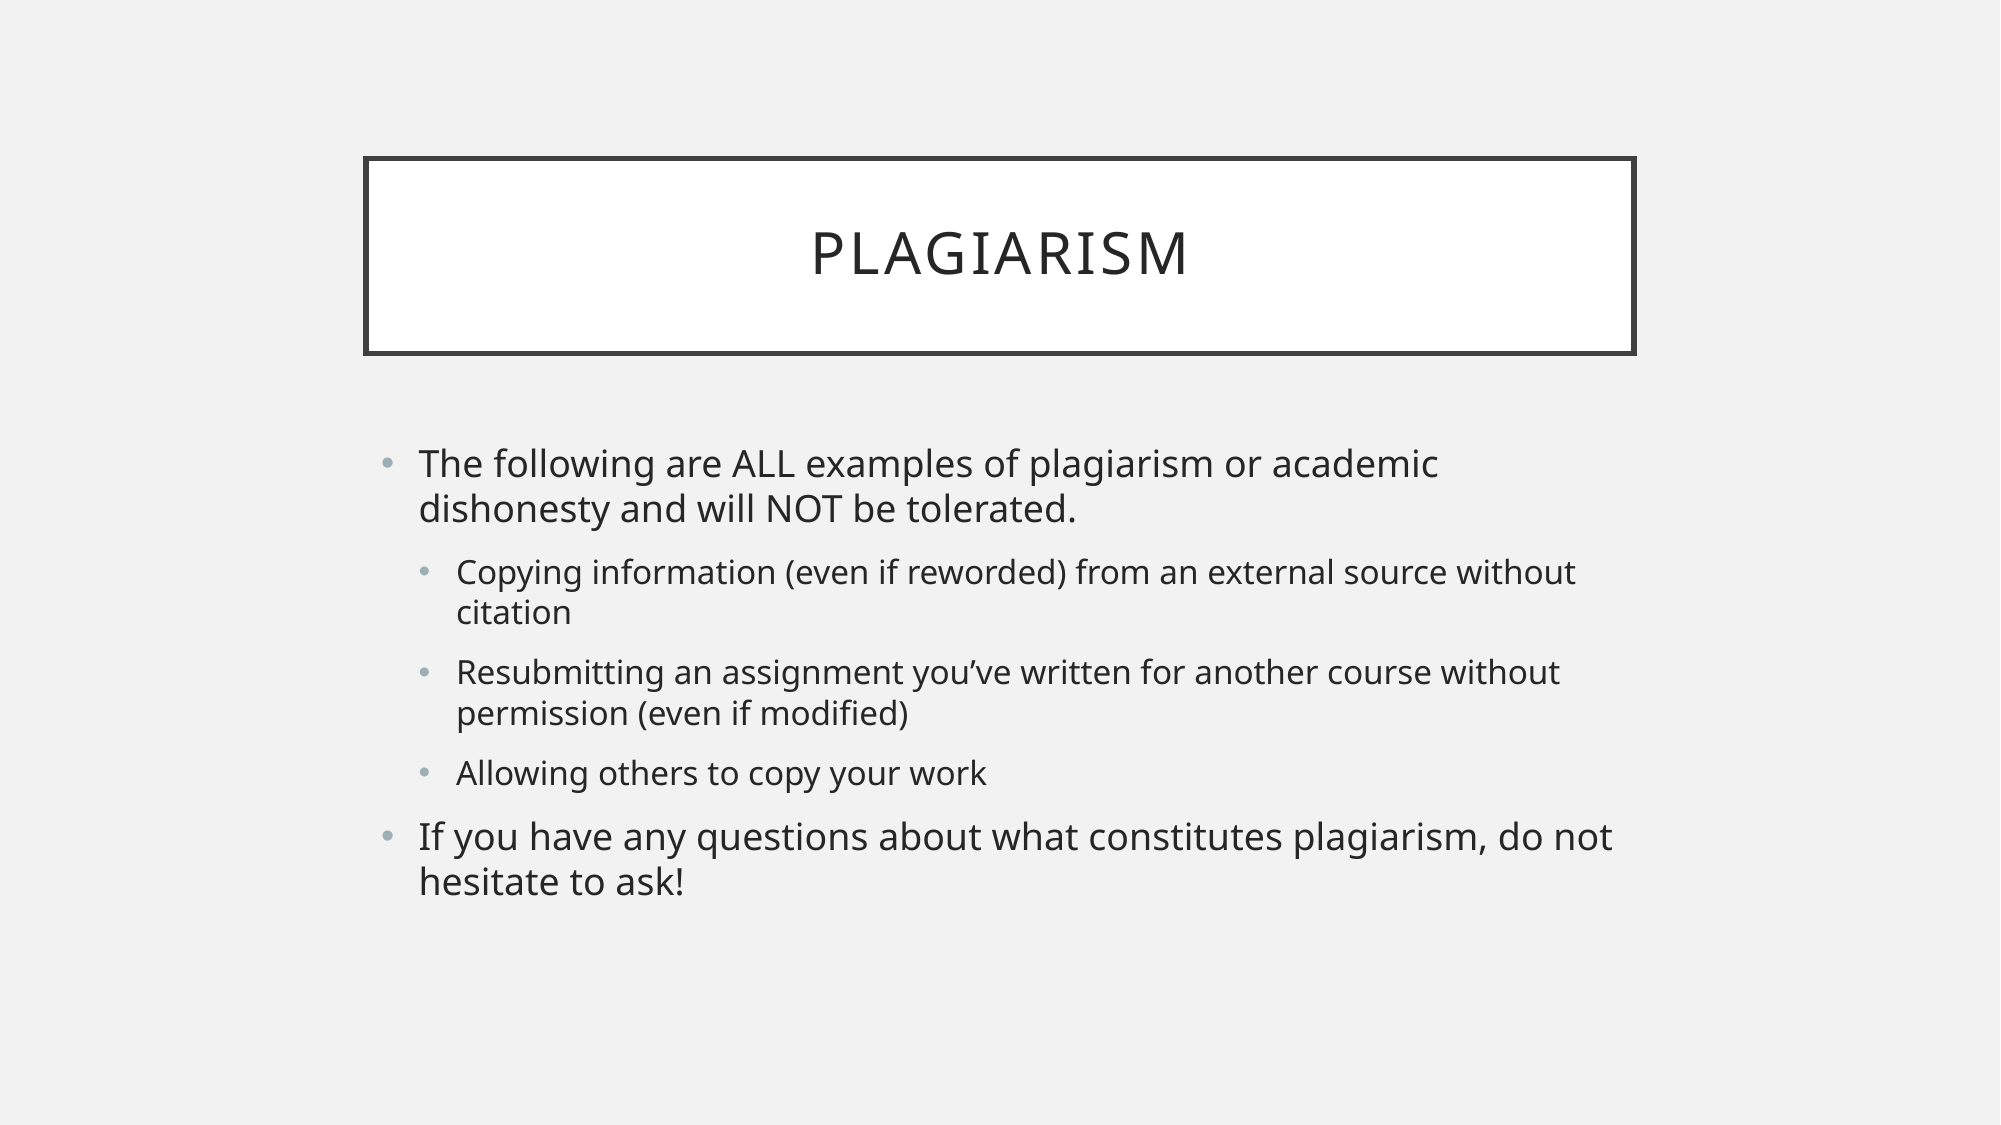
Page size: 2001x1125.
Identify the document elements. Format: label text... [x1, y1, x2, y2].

list The following are ALL examples of plagiarism or academic dishonesty and will NOT be tolerated. Copying information (even if reworded) from an external source without citation Resubmitting an assignment you’ve written for another course without permission (even if modified) Allowing others to copy your work If you have any questions about what constitutes plagiarism, do not hesitate to ask! [366, 432, 1634, 942]
title plagiarism [363, 156, 1637, 356]
